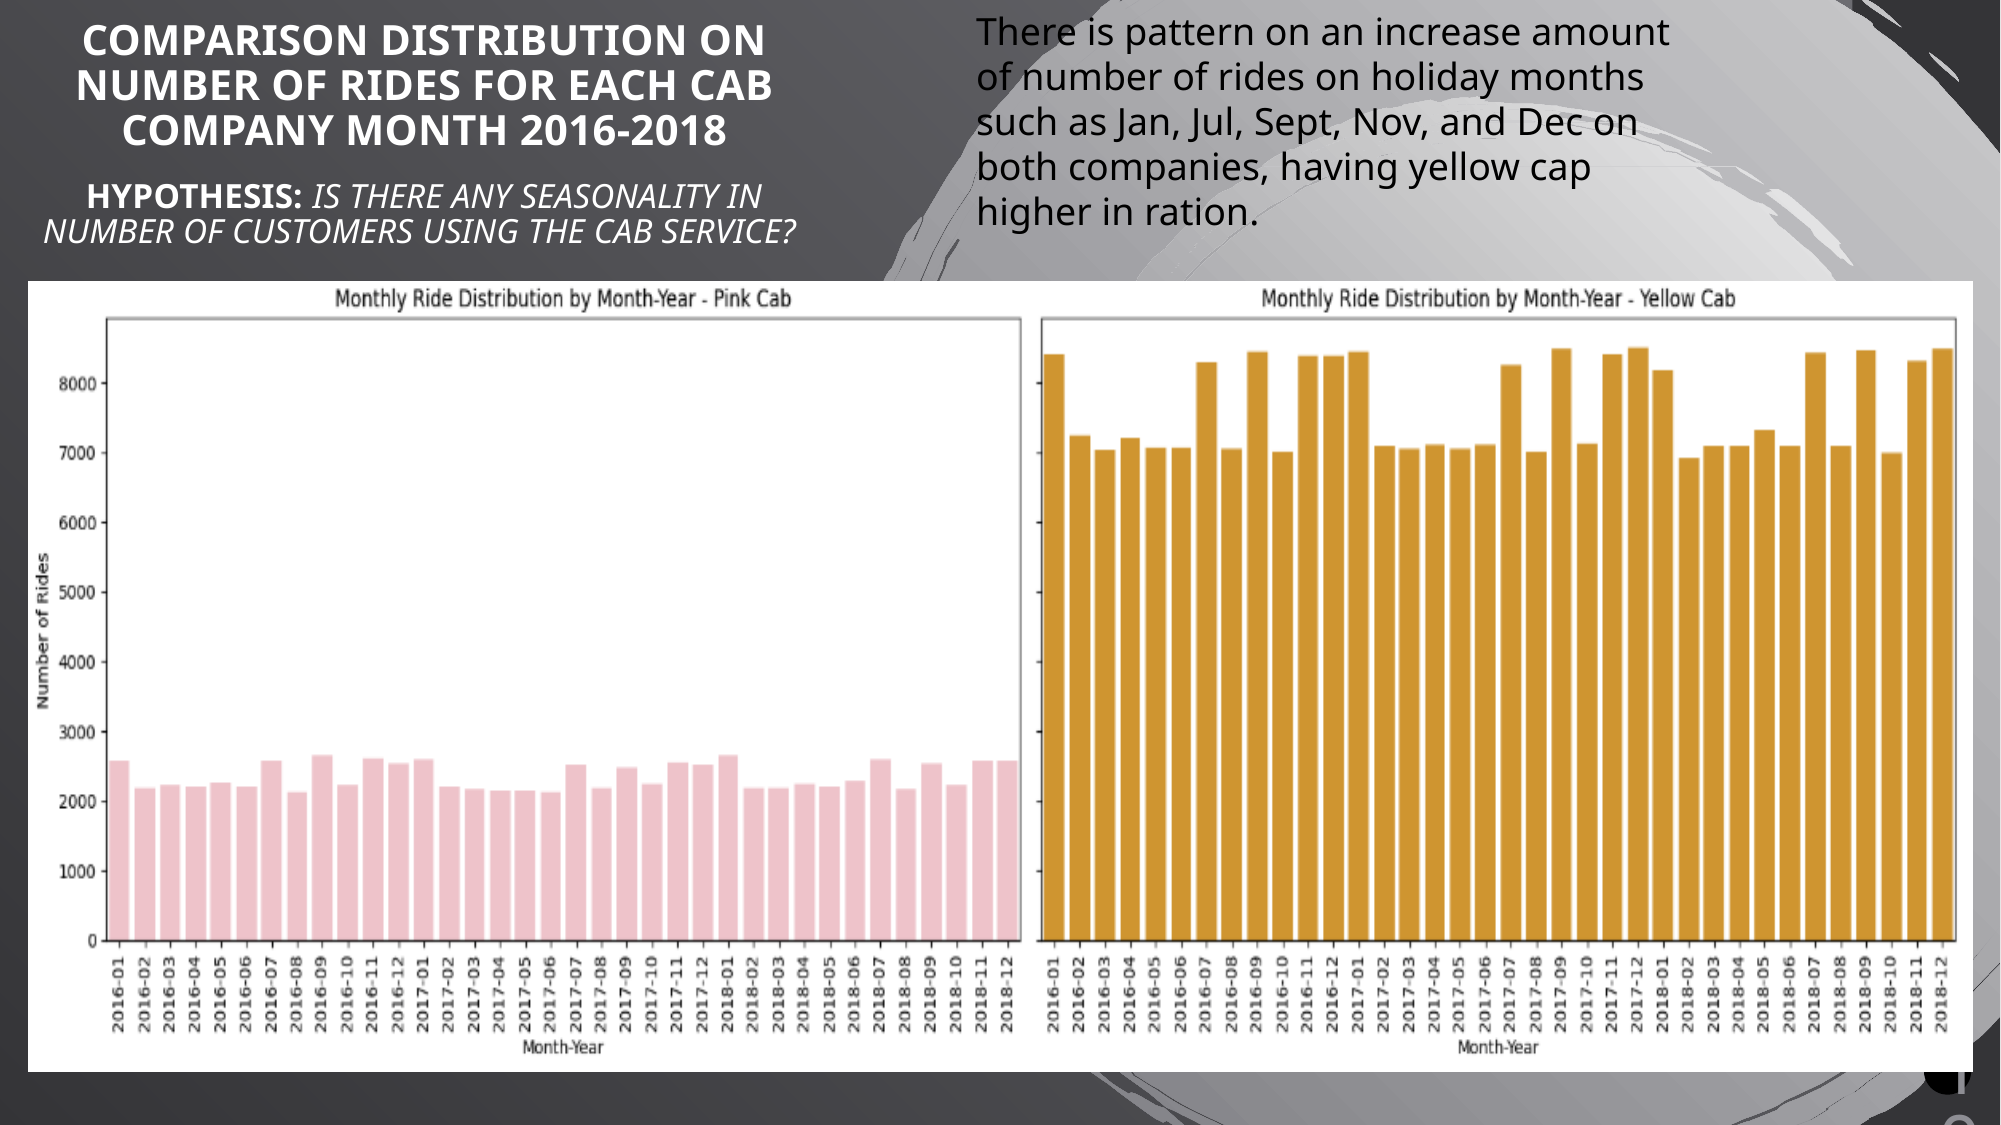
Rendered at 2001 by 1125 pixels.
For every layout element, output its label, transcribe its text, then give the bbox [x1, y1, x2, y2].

picture [28, 281, 1973, 1073]
text_box There is pattern on an increase amount of number of rides on holiday months such as Jan, Jul, Sept, Nov, and Dec on both companies, having yellow cap higher in ration. [961, 0, 1727, 241]
list Comparison distribution on number of rides for each Cab company month 2016-2018 Hypothesis: Is there any seasonality in number of customers using the cab service? [28, 19, 821, 197]
slide_number 10 [1927, 1084, 1968, 1095]
